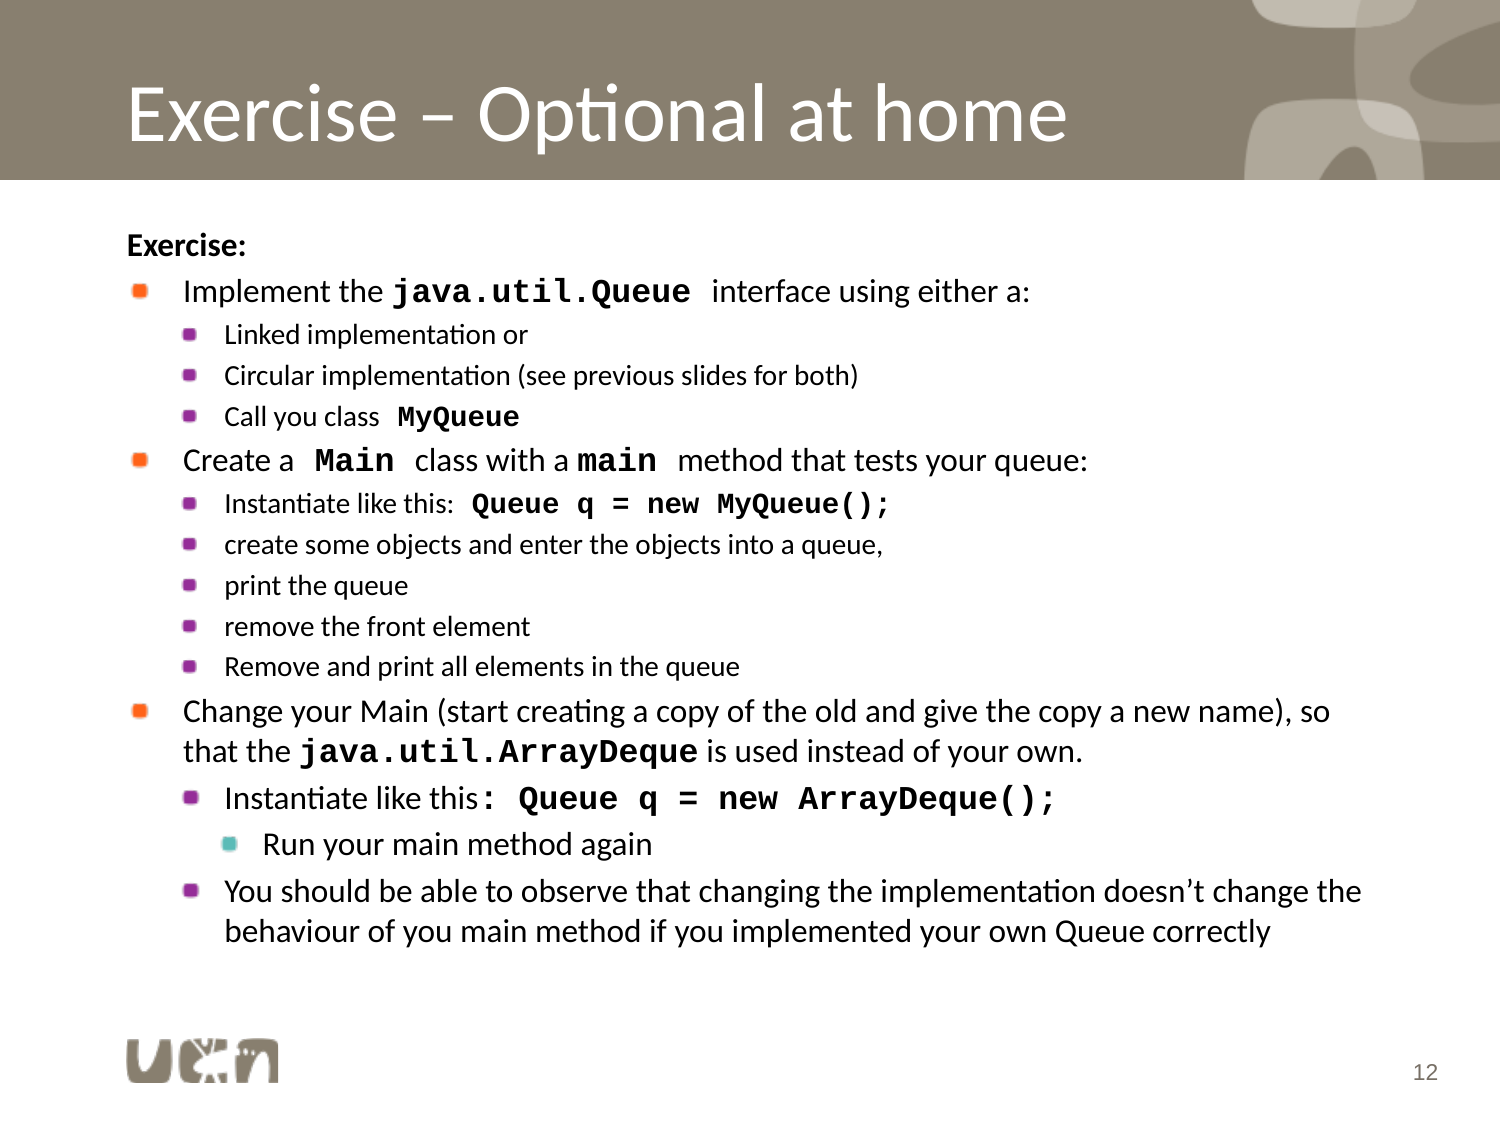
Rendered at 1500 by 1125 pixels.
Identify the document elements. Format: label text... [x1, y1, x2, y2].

list Exercise: Implement the java.util.Queue interface using either a: Linked implementation or Circular implementation (see previous slides for both) Call you class MyQueue Create a Main class with a main method that tests your queue: Instantiate like this: Queue q = new MyQueue(); create some objects and enter the objects into a queue, print the queue remove the front element Remove and print all elements in the queue Change your Main (start creating a copy of the old and give the copy a new name), so that the java.util.ArrayDeque is used instead of your own. Instantiate like this: Queue q = new ArrayDeque(); Run your main method again You should be able to observe that changing the implementation doesn’t change the behaviour of you main method if you implemented your own Queue correctly [111, 215, 1385, 957]
title Exercise – Optional at home [111, 48, 1385, 166]
slide_number 12 [1353, 1041, 1454, 1102]
